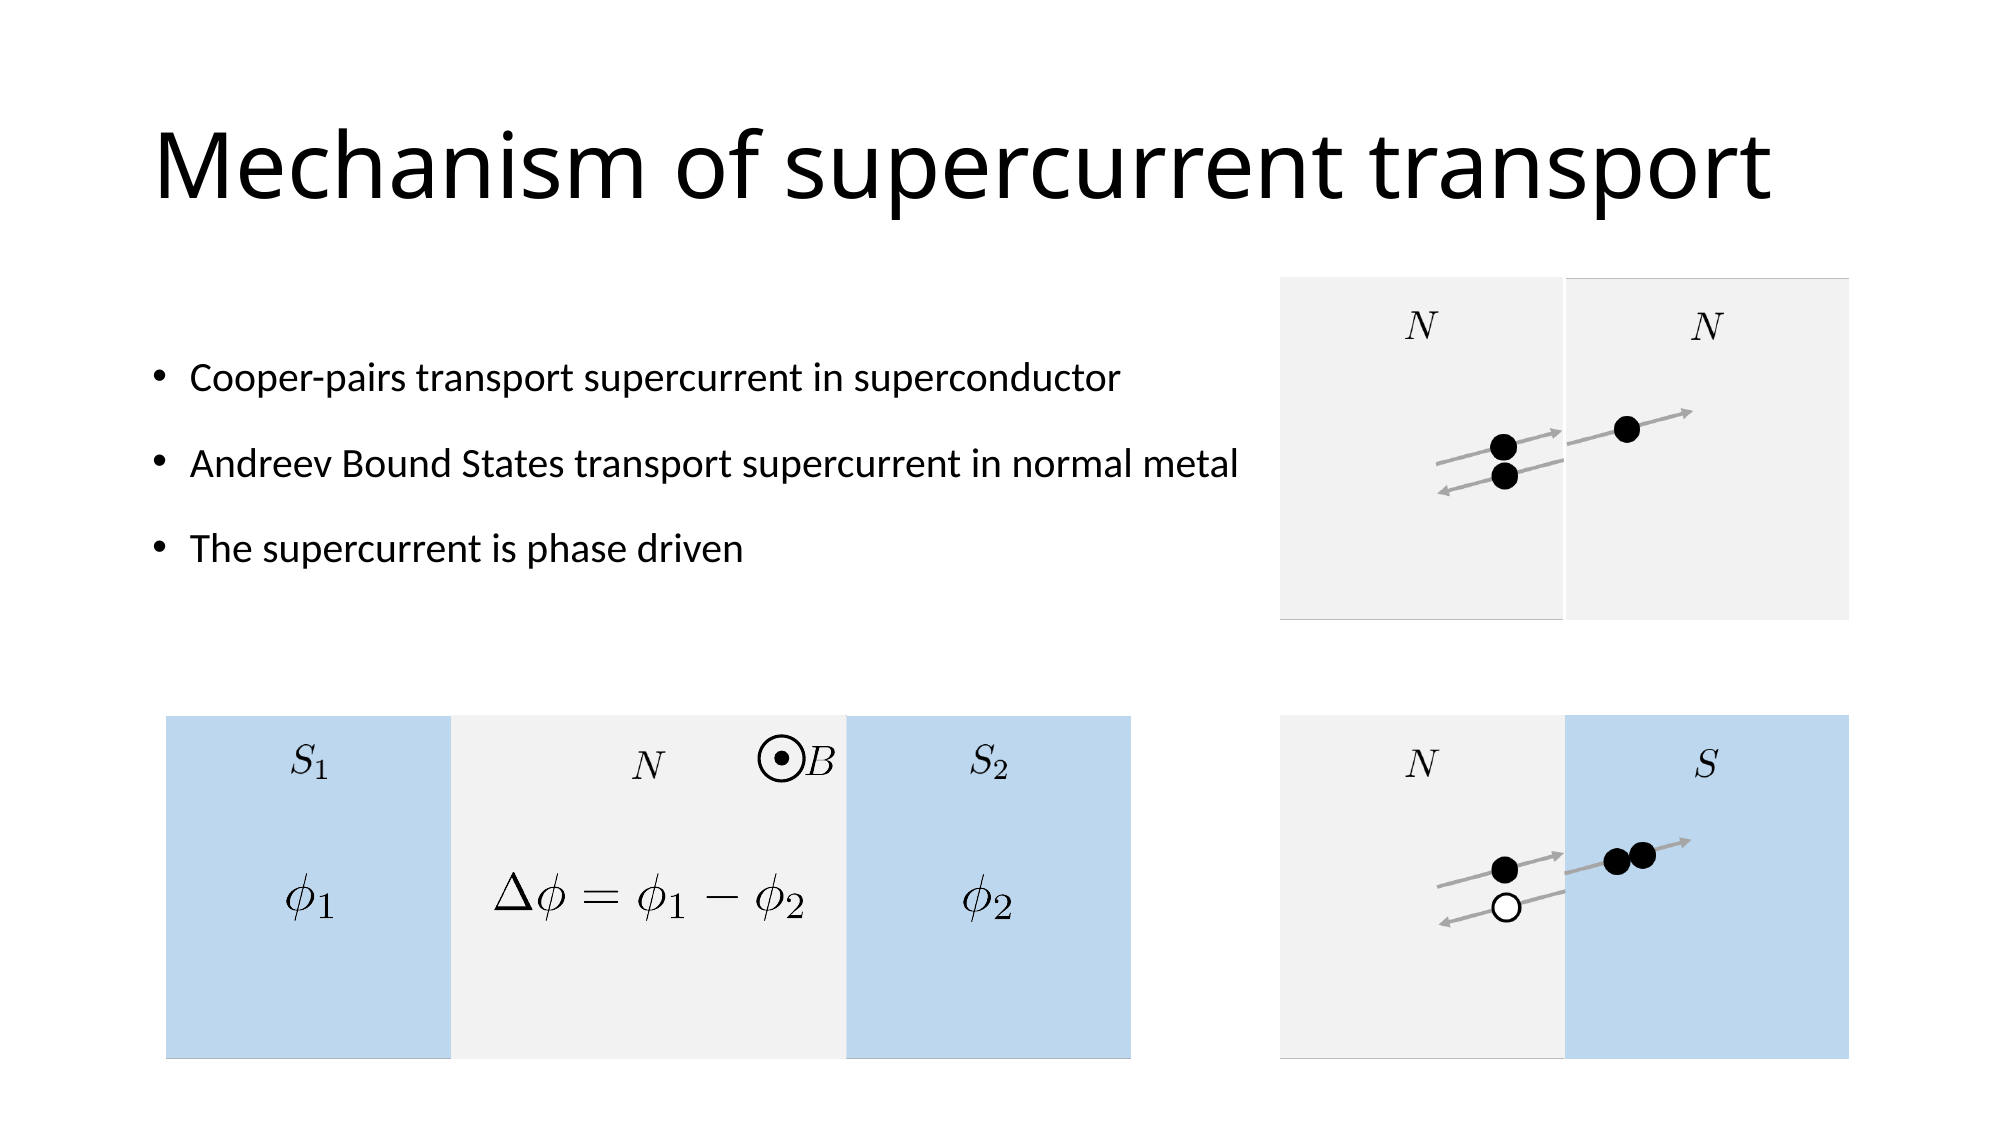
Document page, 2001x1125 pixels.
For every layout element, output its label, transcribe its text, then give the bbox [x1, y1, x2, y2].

picture [166, 715, 1131, 1059]
picture [1280, 715, 1849, 1059]
list Cooper-pairs transport supercurrent in superconductor Andreev Bound States transport supercurrent in normal metal The supercurrent is phase driven [137, 278, 1863, 971]
title Mechanism of supercurrent transport [137, 59, 1863, 278]
picture [1280, 277, 1849, 620]
